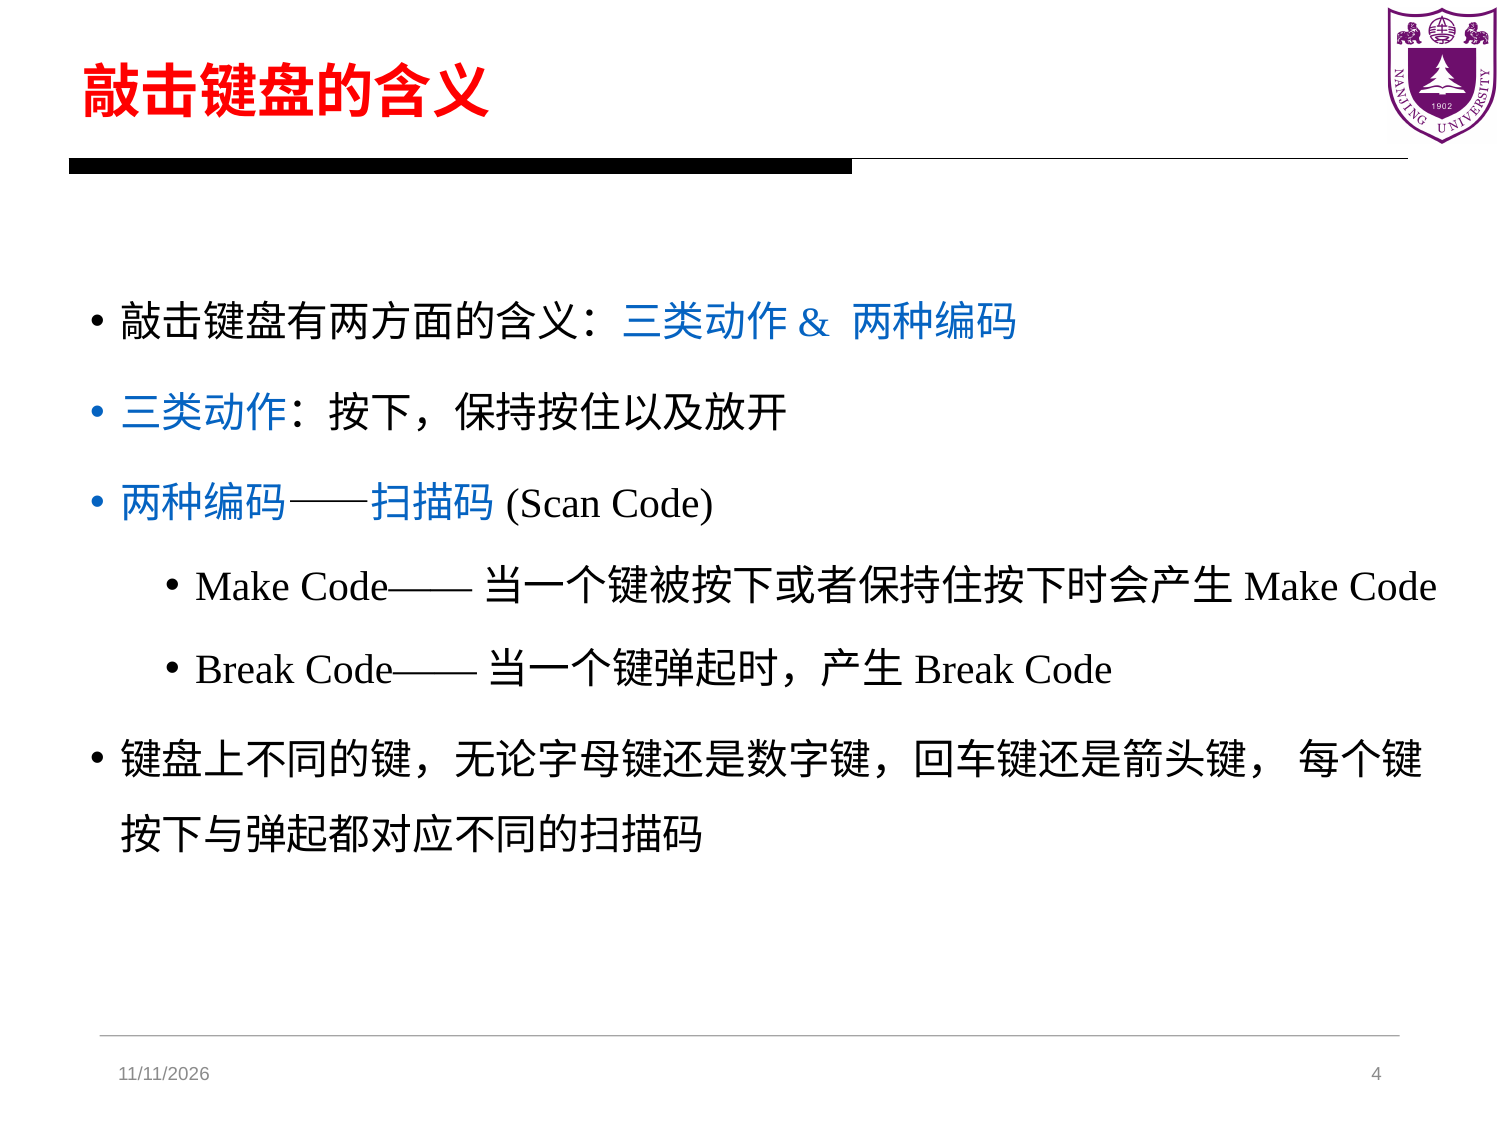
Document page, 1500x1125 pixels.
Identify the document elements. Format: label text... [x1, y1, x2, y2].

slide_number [103, 1042, 441, 1103]
slide_number 4 [1059, 1042, 1397, 1103]
title 敲击键盘的含义 [67, 19, 1394, 161]
list 敲击键盘有两方面的含义：三类动作& 两种编码 三类动作：按下，保持按住以及放开 两种编码——扫描码(Scan Code) Make Code——当一个键被按下或者保持住按下时会产生Make Code Break Code——当一个键弹起时，产生Break Code 键盘上不同的键，无论字母键还是数字键，回车键还是箭头键， 每个键按下与弹起都对应不同的扫描码 [75, 262, 1458, 1063]
